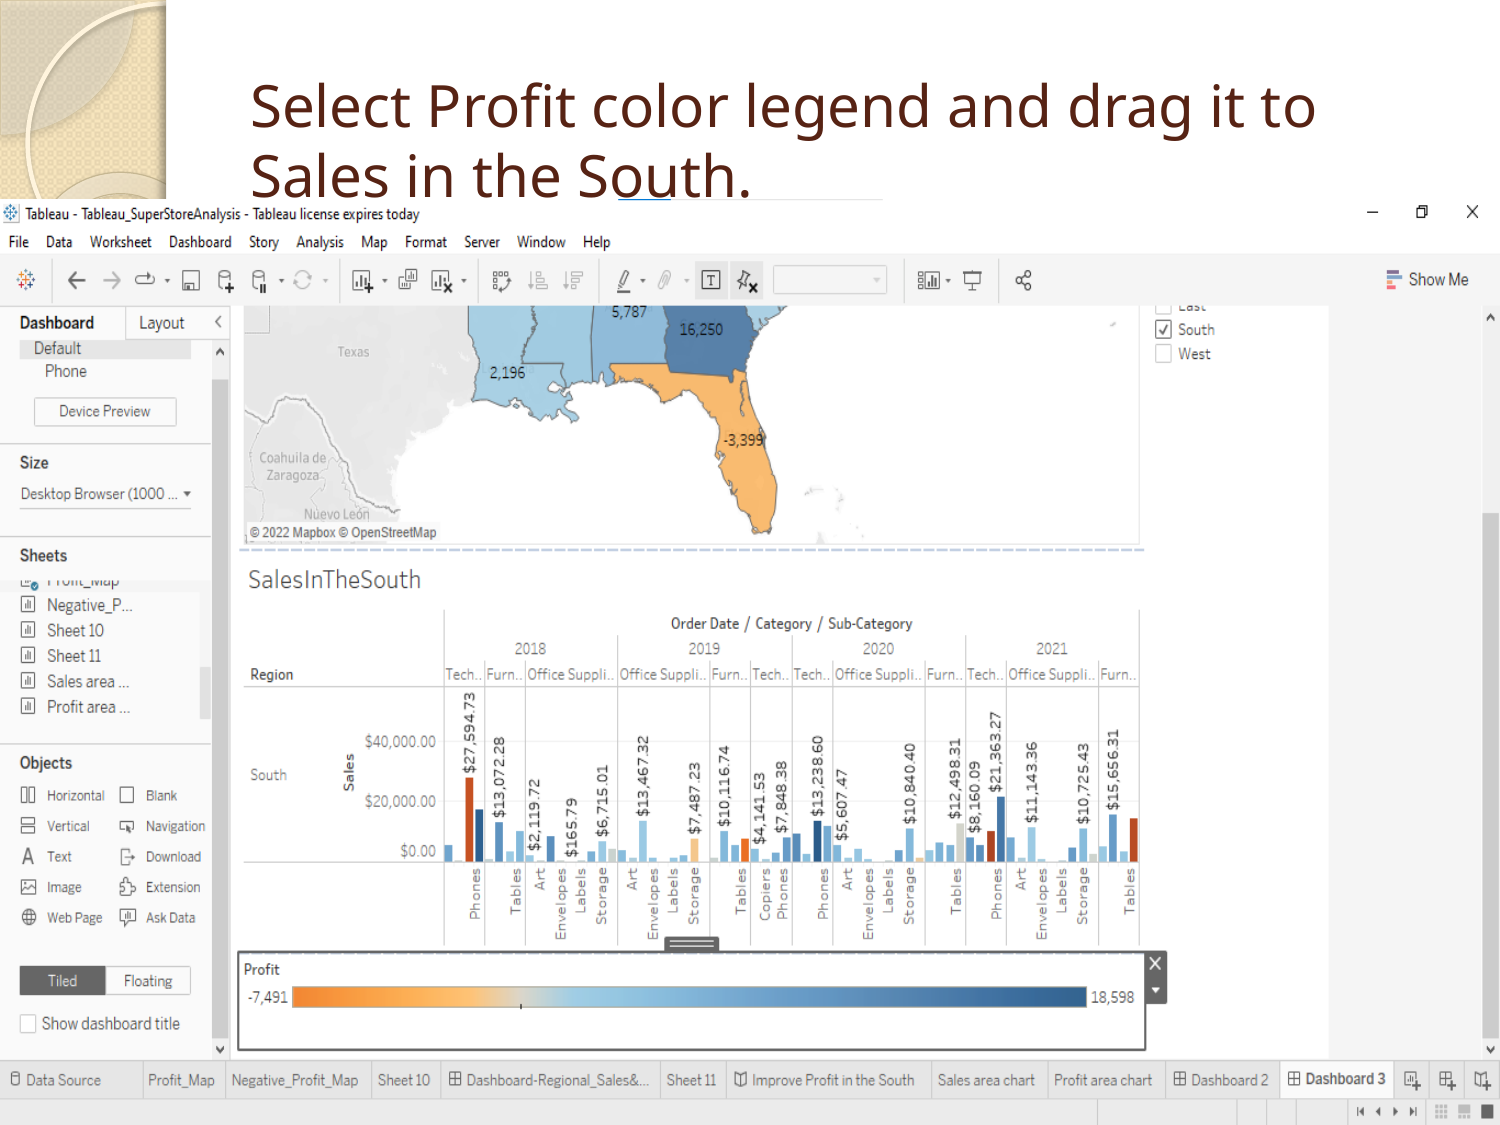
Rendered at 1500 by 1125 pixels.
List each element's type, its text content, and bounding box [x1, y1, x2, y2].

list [0, 198, 1500, 1125]
title Select Profit color legend and drag it to Sales in the South. [235, 45, 1466, 195]
